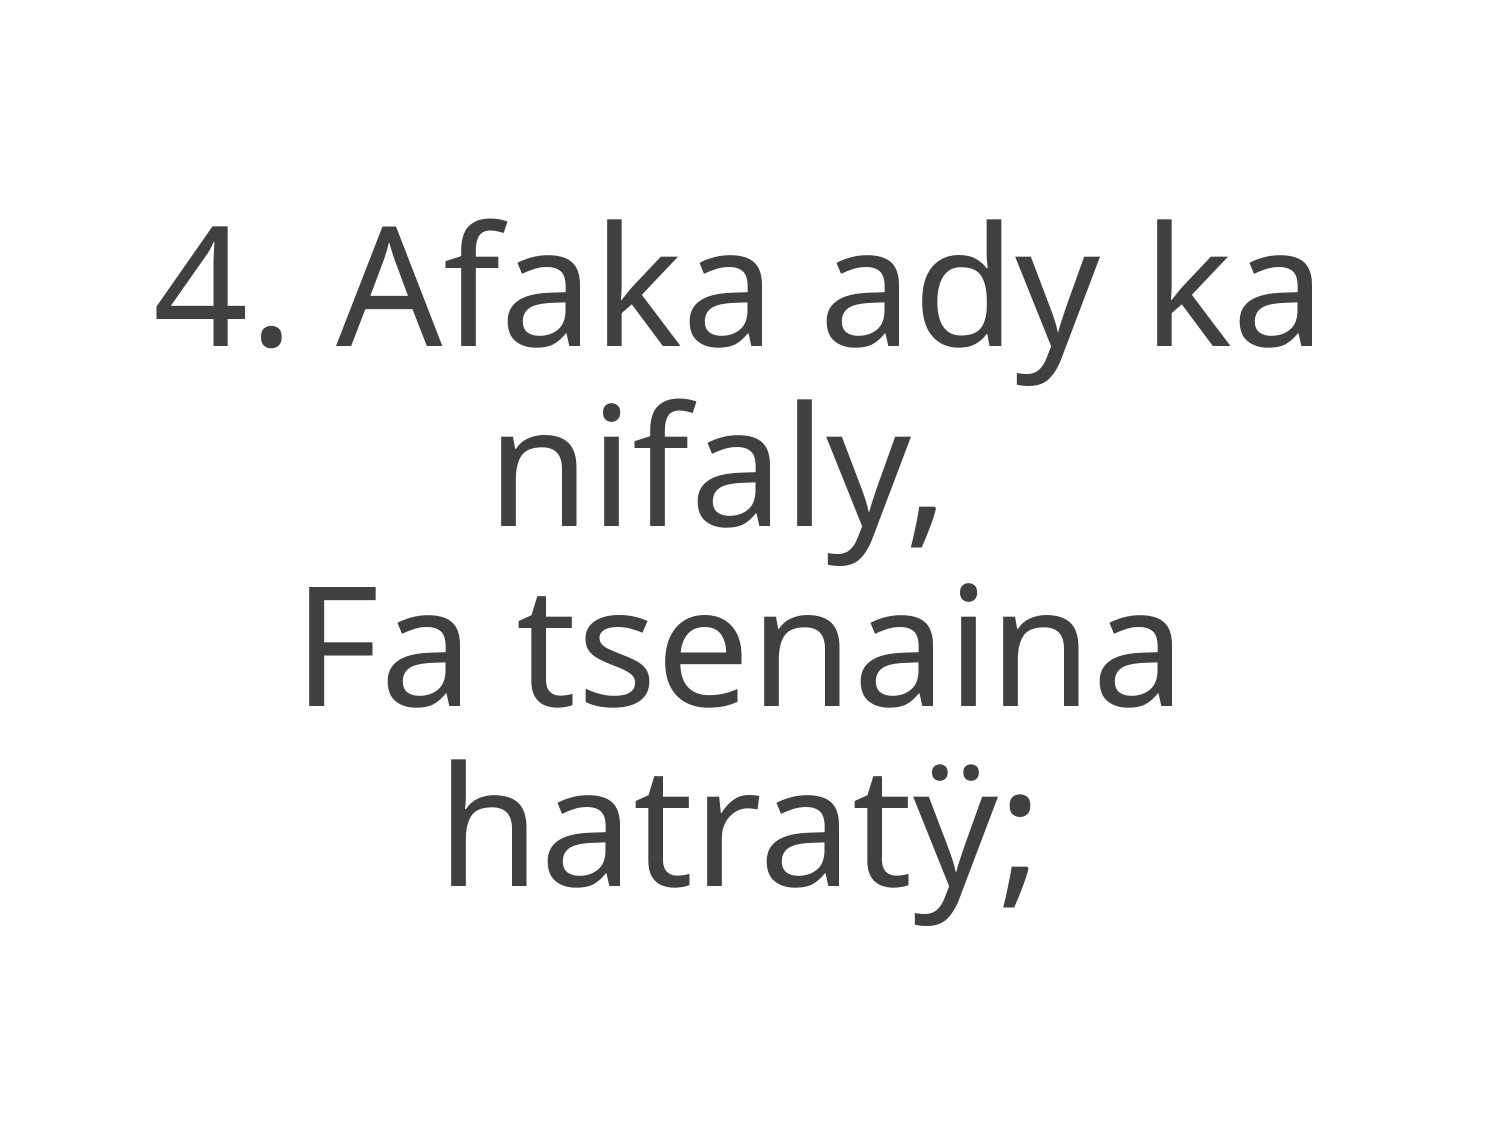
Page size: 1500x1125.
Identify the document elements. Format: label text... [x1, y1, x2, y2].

title 4. Afaka ady ka nifaly, Fa tsenaina hatratÿ; [0, 453, 1500, 672]
